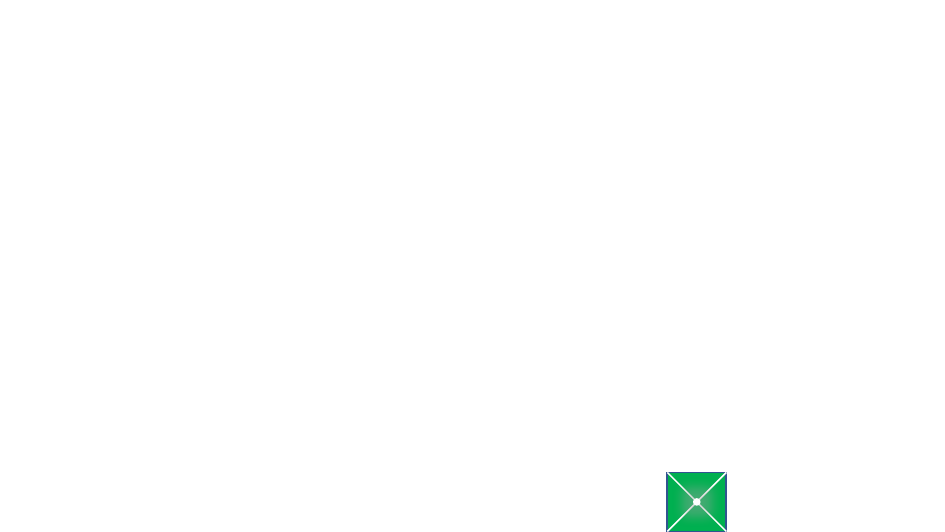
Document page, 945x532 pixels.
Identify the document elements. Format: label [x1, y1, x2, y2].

text_box [667, 472, 727, 532]
